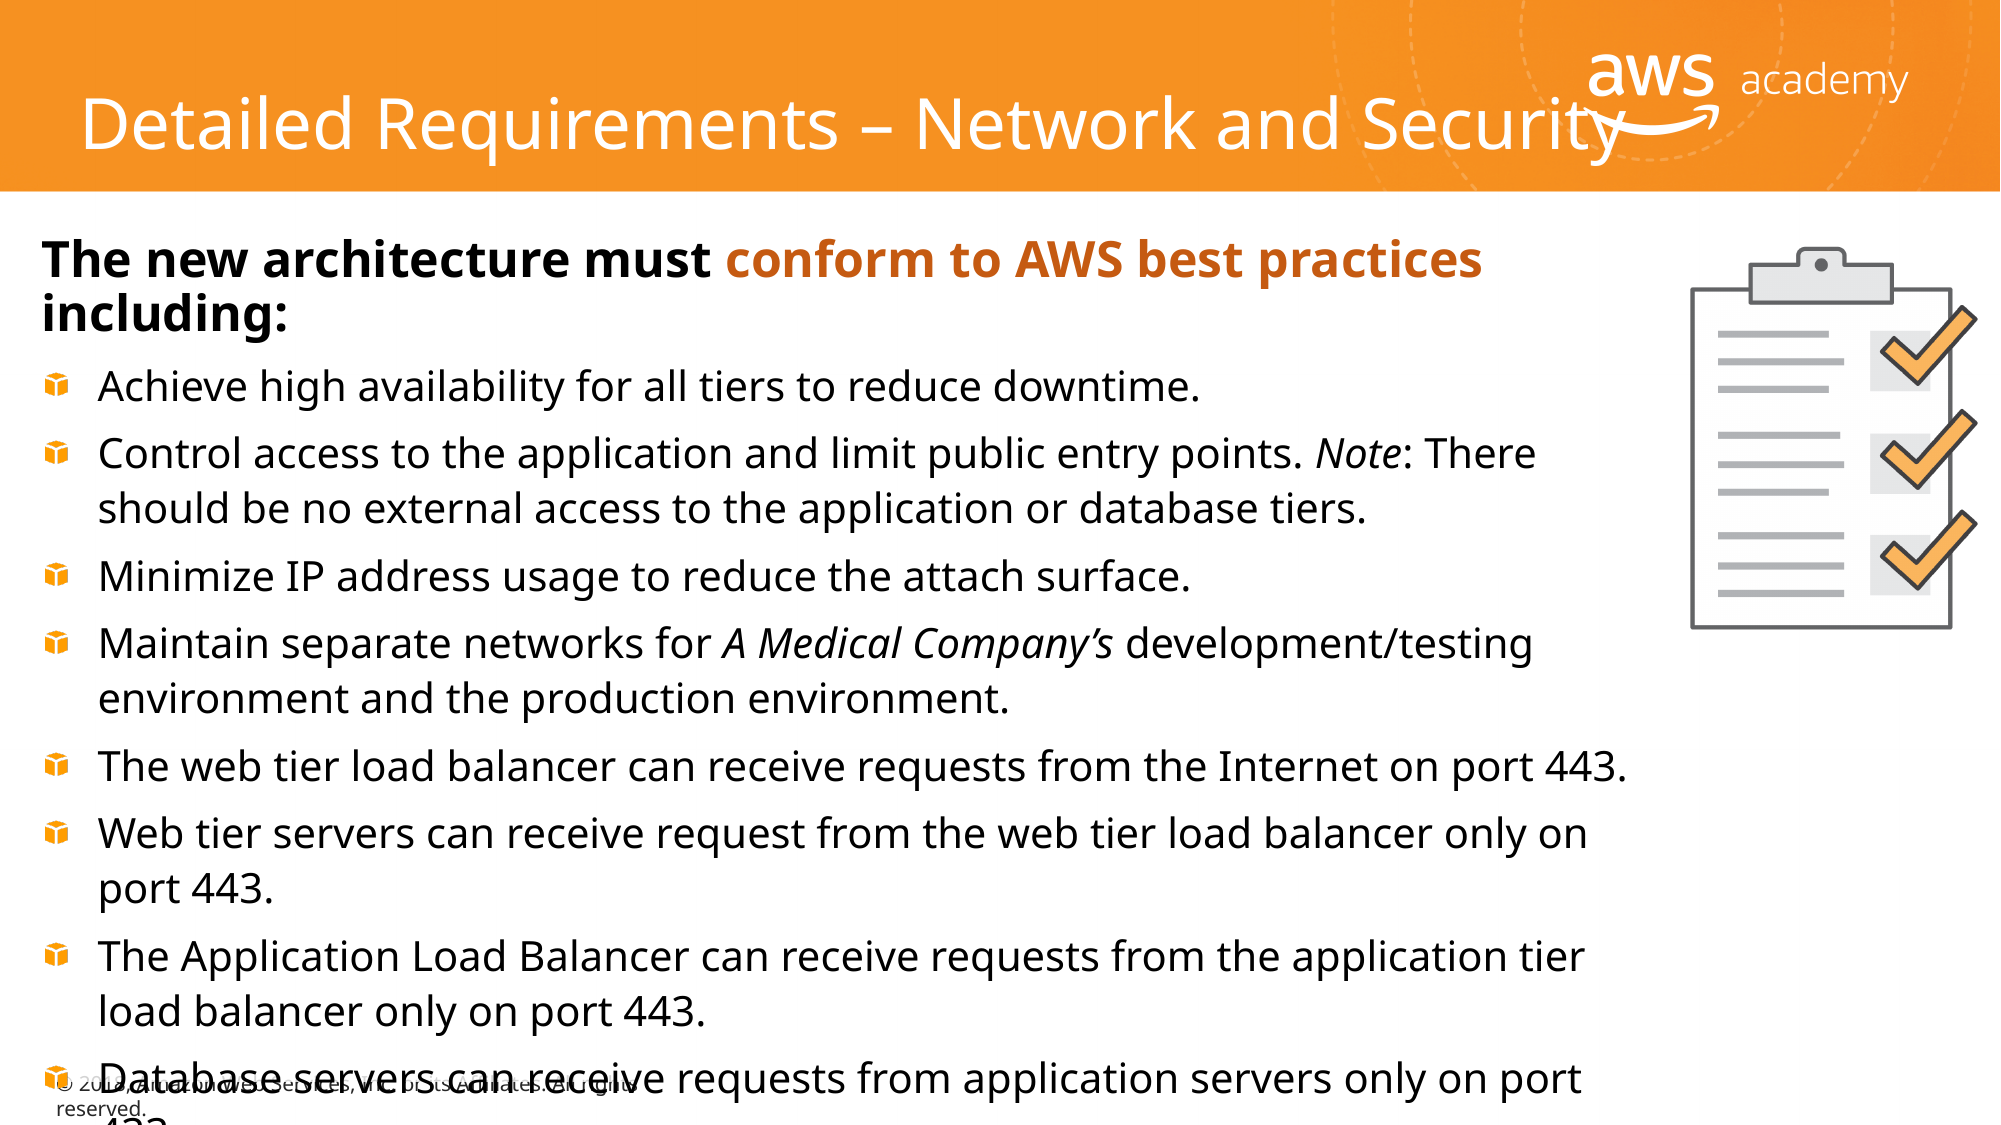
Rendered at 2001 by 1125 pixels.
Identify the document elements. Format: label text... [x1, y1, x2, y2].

picture [0, 0, 2000, 1125]
list The new architecture must conform to AWS best practices including: Achieve high availability for all tiers to reduce downtime. Control access to the application and limit public entry points. Note: There should be no external access to the application or database tiers. Minimize IP address usage to reduce the attach surface. Maintain separate networks for A Medical Company’s development/testing environment and the production environment. The web tier load balancer can receive requests from the Internet on port 443. Web tier servers can receive request from the web tier load balancer only on port 443. The Application Load Balancer can receive requests from the application tier load balancer only on port 443. Database servers can receive requests from application servers only on port 433. [26, 226, 1679, 1082]
text_box Detailed Requirements – Network and Security [64, 62, 1888, 191]
